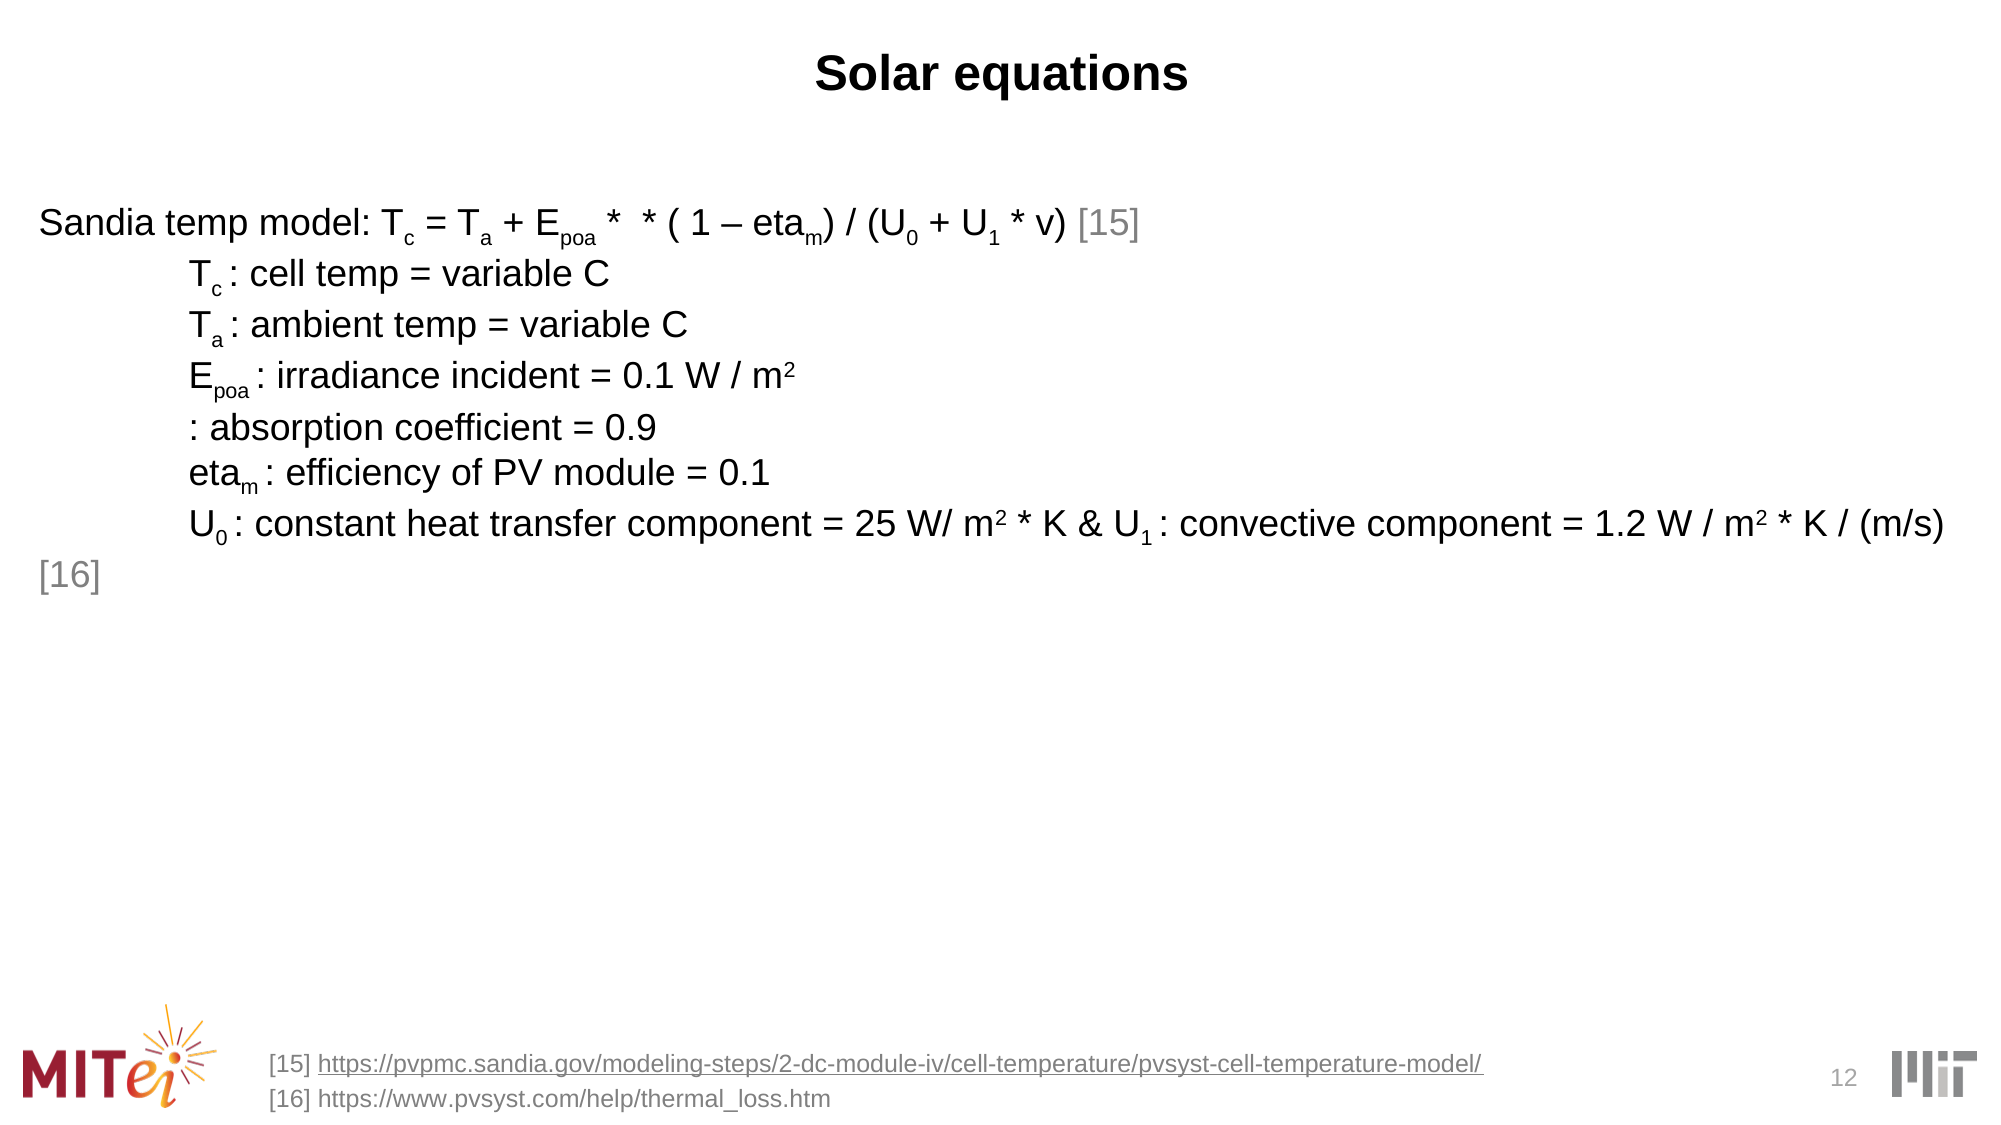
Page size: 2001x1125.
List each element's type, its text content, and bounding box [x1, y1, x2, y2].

title Solar equations [75, 33, 1930, 100]
picture [23, 1004, 217, 1108]
picture [1892, 1051, 1977, 1097]
list [15] https://pvpmc.sandia.gov/modeling-steps/2-dc-module-iv/cell-temperature/pvsyst-cell-temperature-model/ [16] https://www.pvsyst.com/help/thermal_loss.htm [254, 1039, 1719, 1095]
